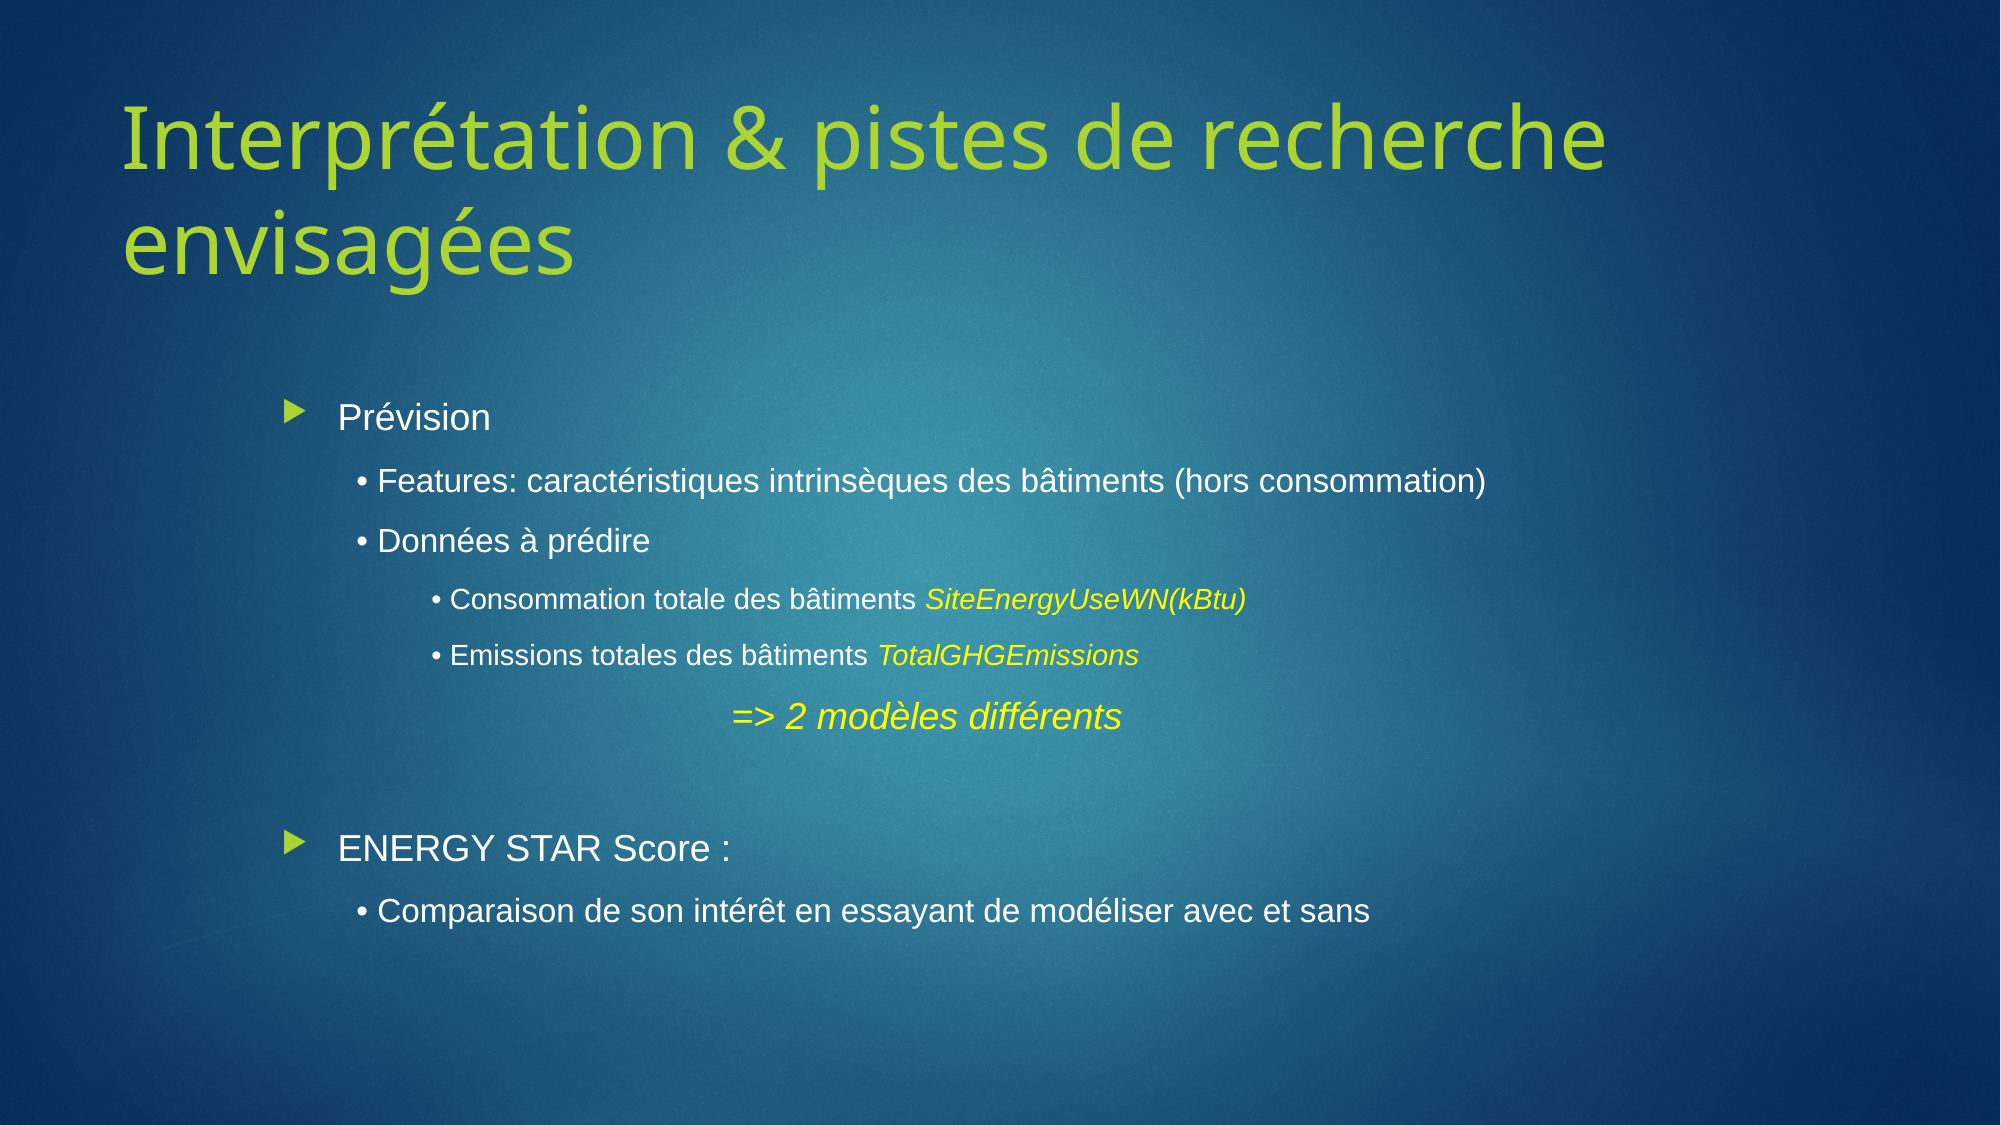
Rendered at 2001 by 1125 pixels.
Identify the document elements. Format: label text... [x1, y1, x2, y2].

list Prévision • Features: caractéristiques intrinsèques des bâtiments (hors consommation) • Données à prédire • Consommation totale des bâtiments SiteEnergyUseWN(kBtu) • Emissions totales des bâtiments TotalGHGEmissions => 2 modèles différents ENERGY STAR Score : • Comparaison de son intérêt en essayant de modéliser avec et sans [266, 253, 1734, 942]
title Interprétation & pistes de recherche envisagées [106, 74, 1949, 304]
